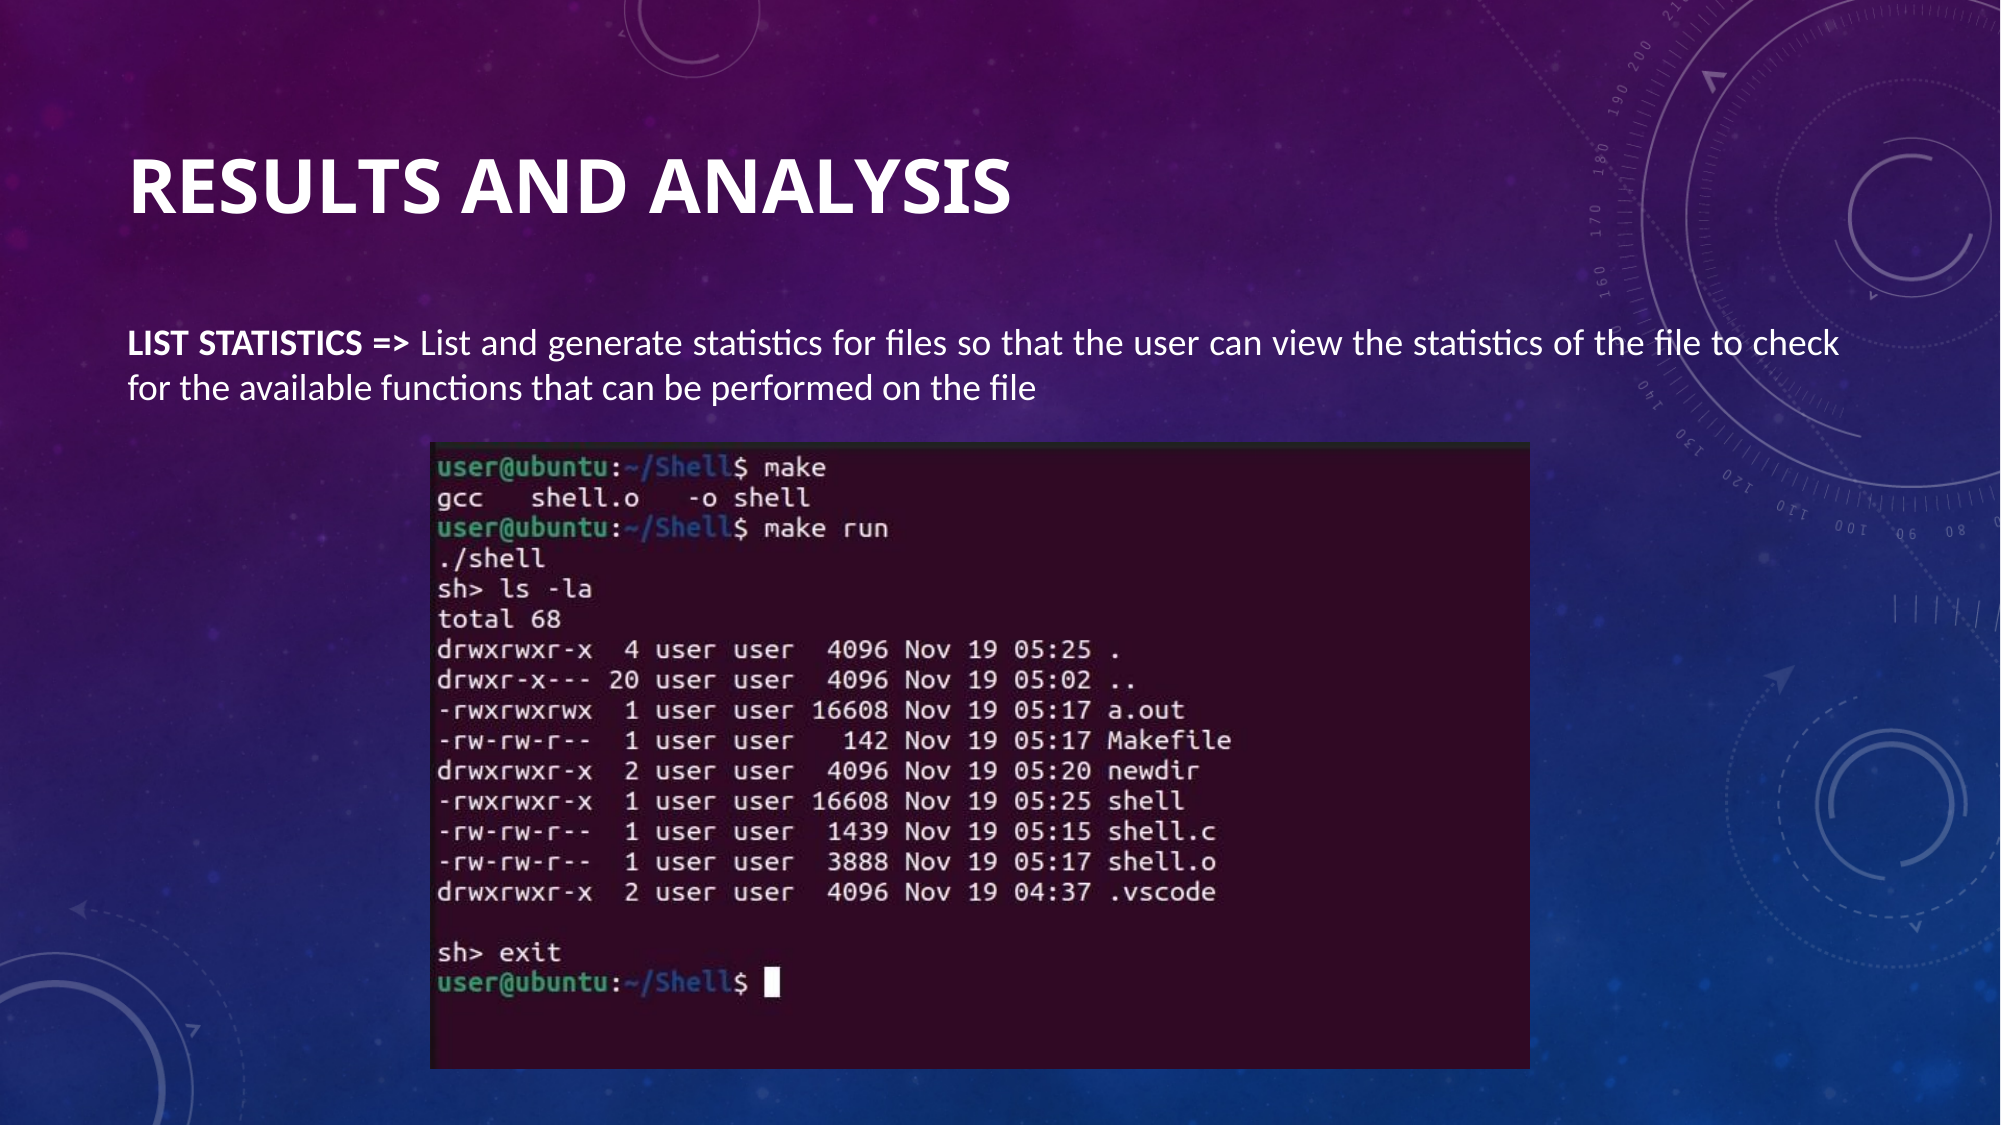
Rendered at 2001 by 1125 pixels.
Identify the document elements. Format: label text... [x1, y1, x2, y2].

picture [0, 0, 2001, 1125]
title Results and analysis [112, 99, 1775, 266]
list LIST STATISTICS => List and generate statistics for files so that the user can view the statistics of the file to check for the available functions that can be performed on the file [112, 266, 1857, 460]
